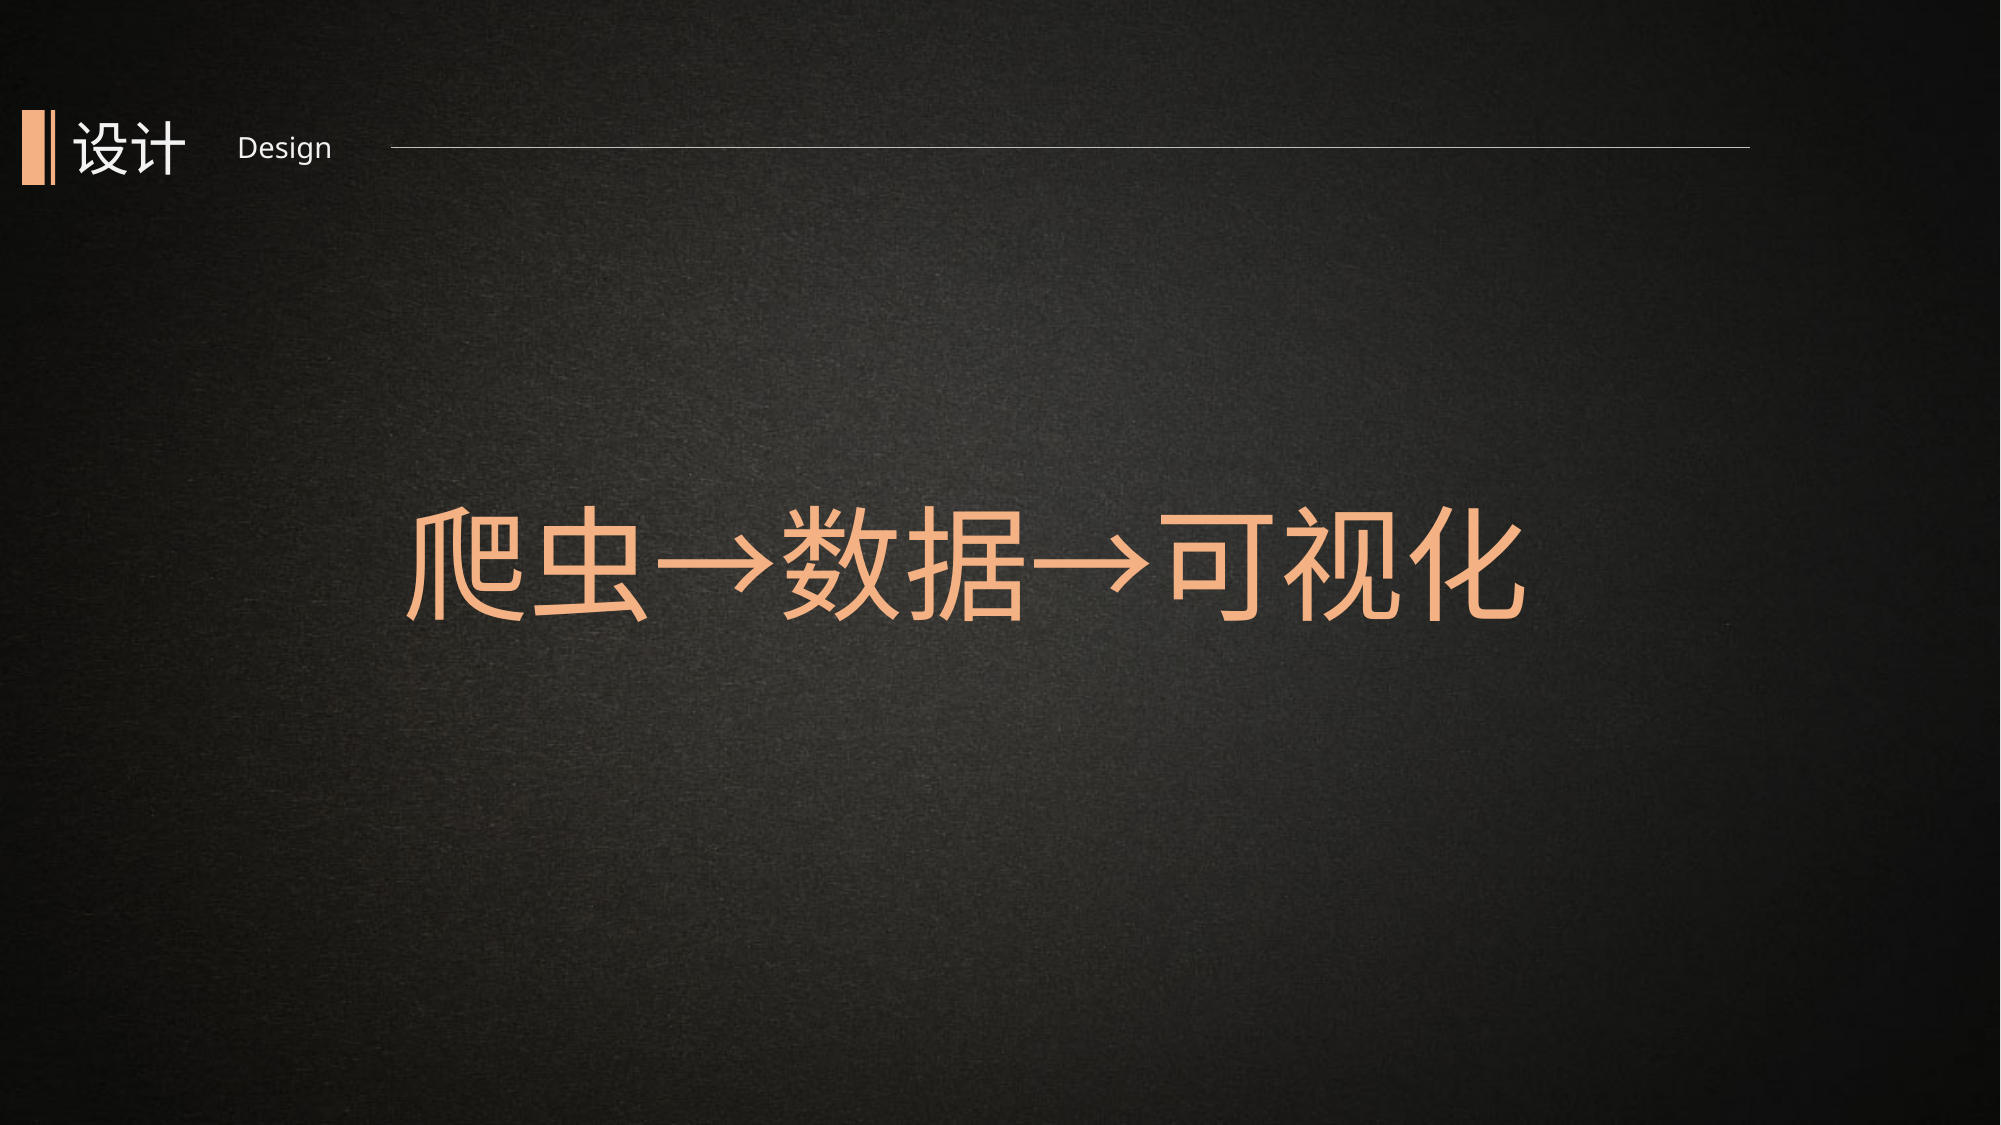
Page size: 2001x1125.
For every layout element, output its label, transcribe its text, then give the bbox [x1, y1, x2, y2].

text_box 爬虫→数据→可视化 [389, 479, 1611, 644]
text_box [21, 104, 1750, 191]
picture [0, 0, 2001, 1125]
